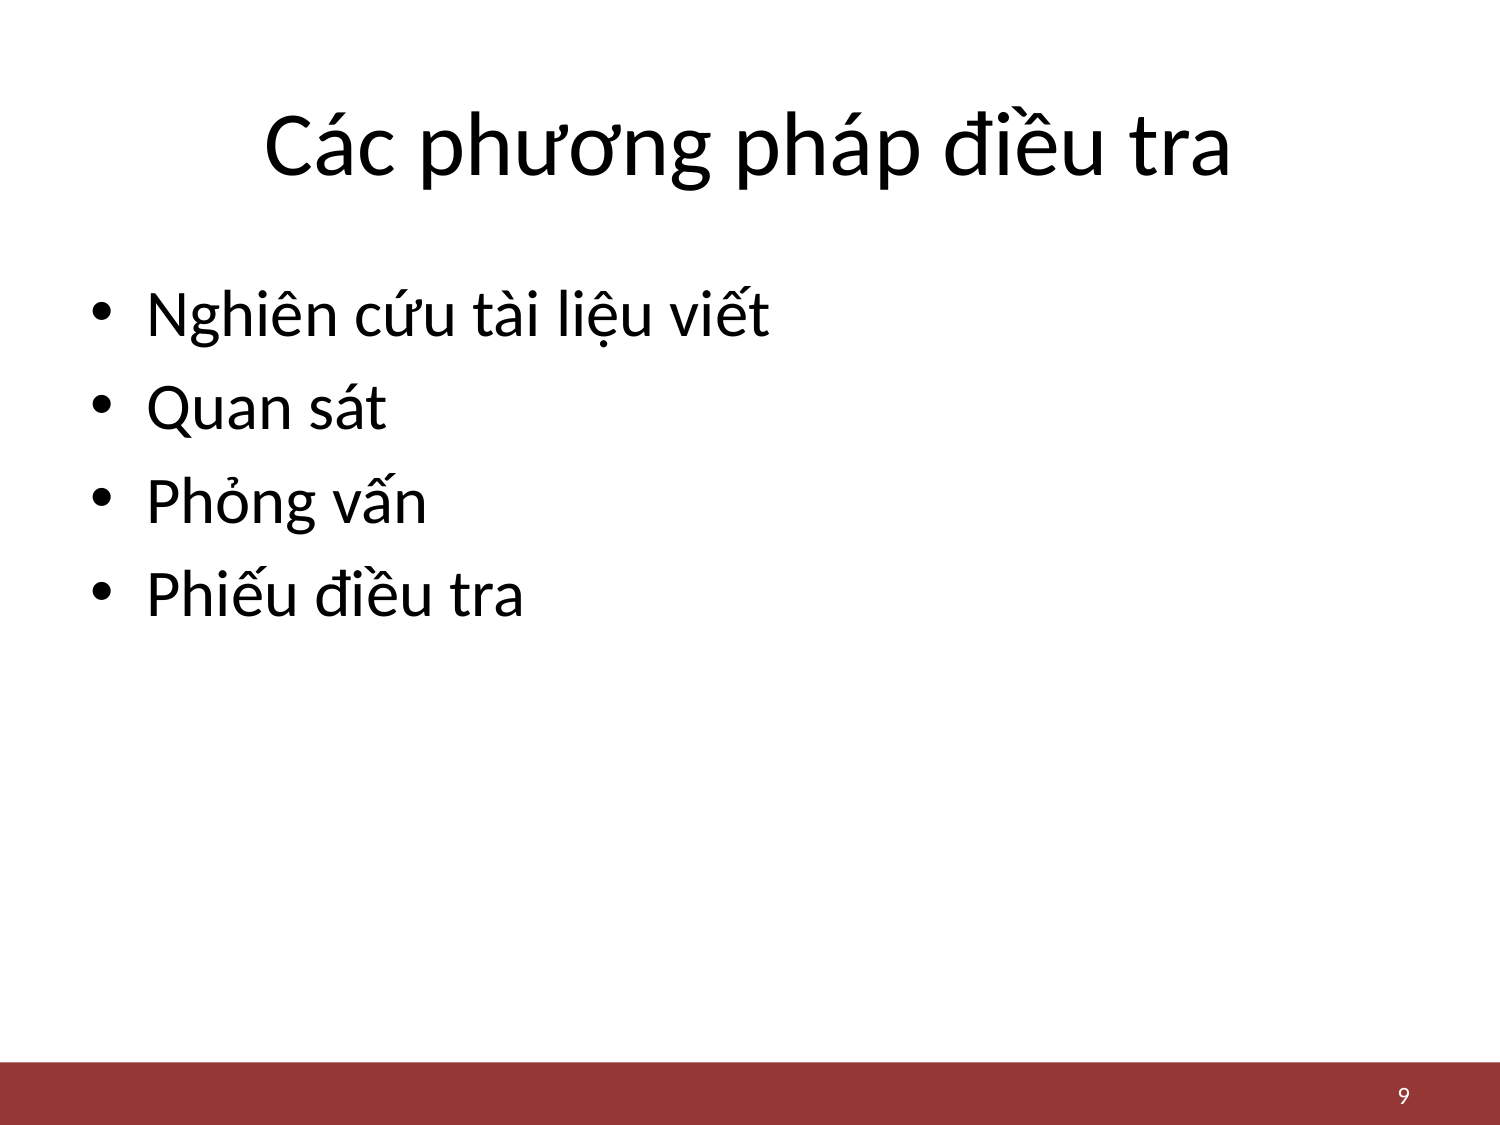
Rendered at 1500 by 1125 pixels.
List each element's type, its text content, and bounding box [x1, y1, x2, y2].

title Các phương pháp điều tra [75, 45, 1425, 233]
list Nghiên cứu tài liệu viết Quan sát Phỏng vấn Phiếu điều tra [75, 262, 1425, 1005]
slide_number 9 [1074, 1069, 1425, 1120]
